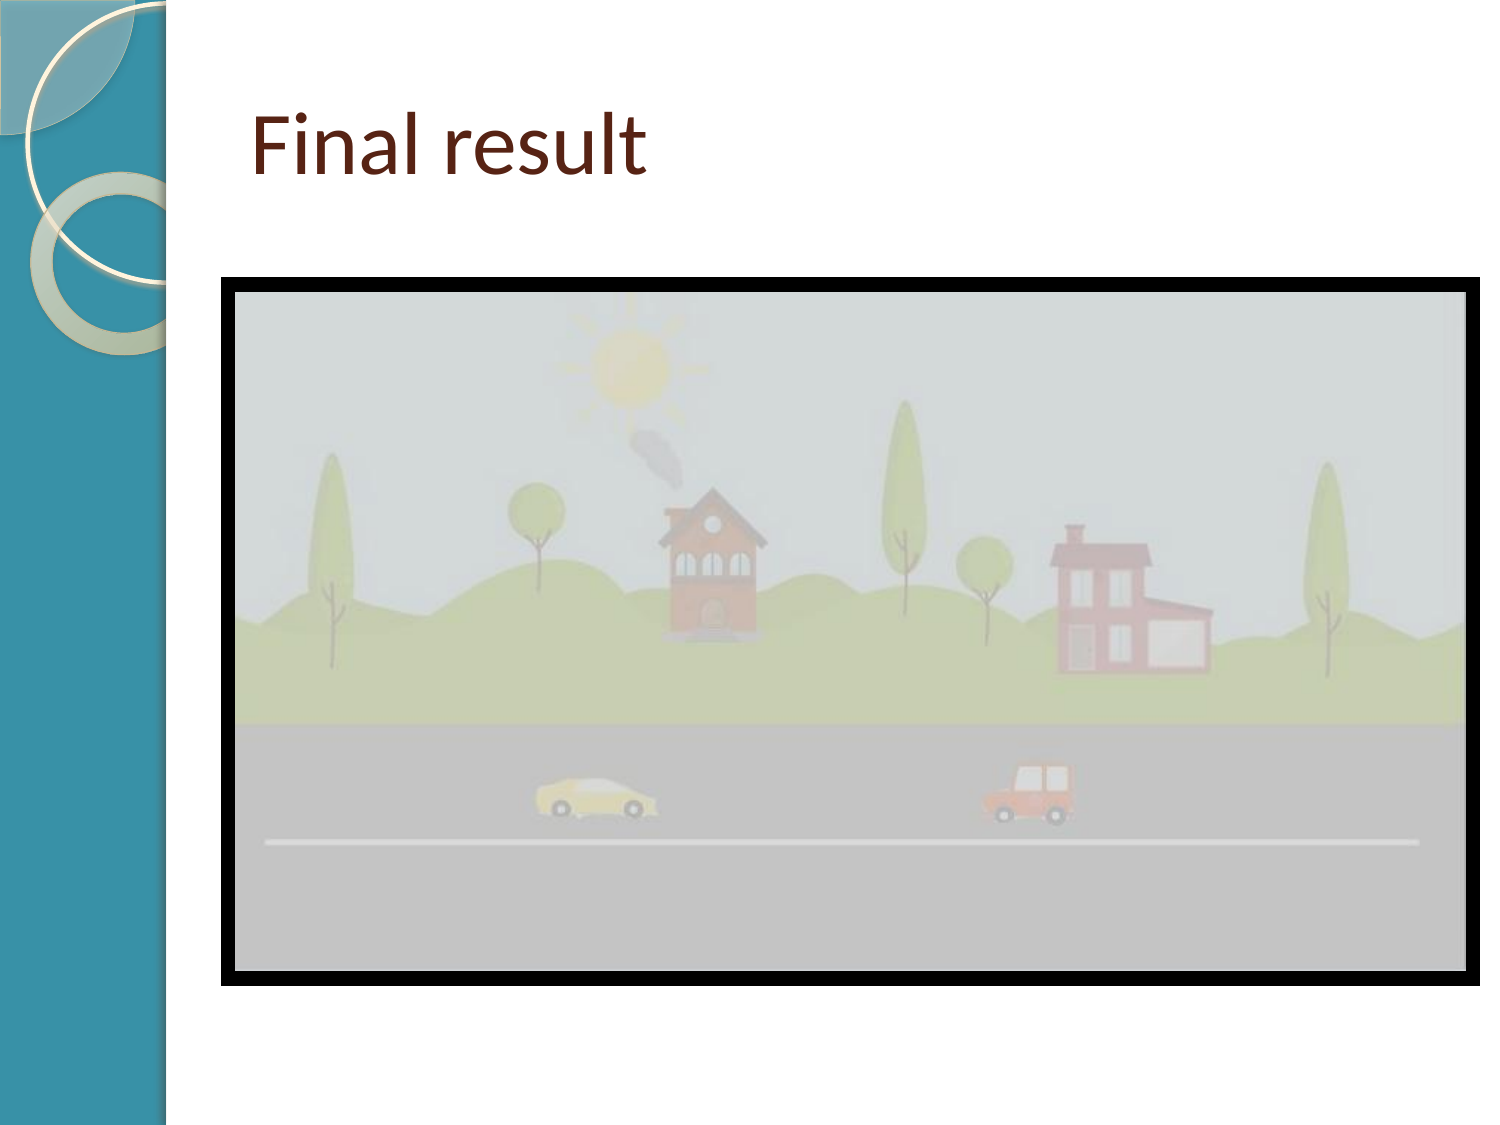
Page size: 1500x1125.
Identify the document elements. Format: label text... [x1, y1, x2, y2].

title Final result [235, 45, 1466, 233]
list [235, 291, 1466, 972]
